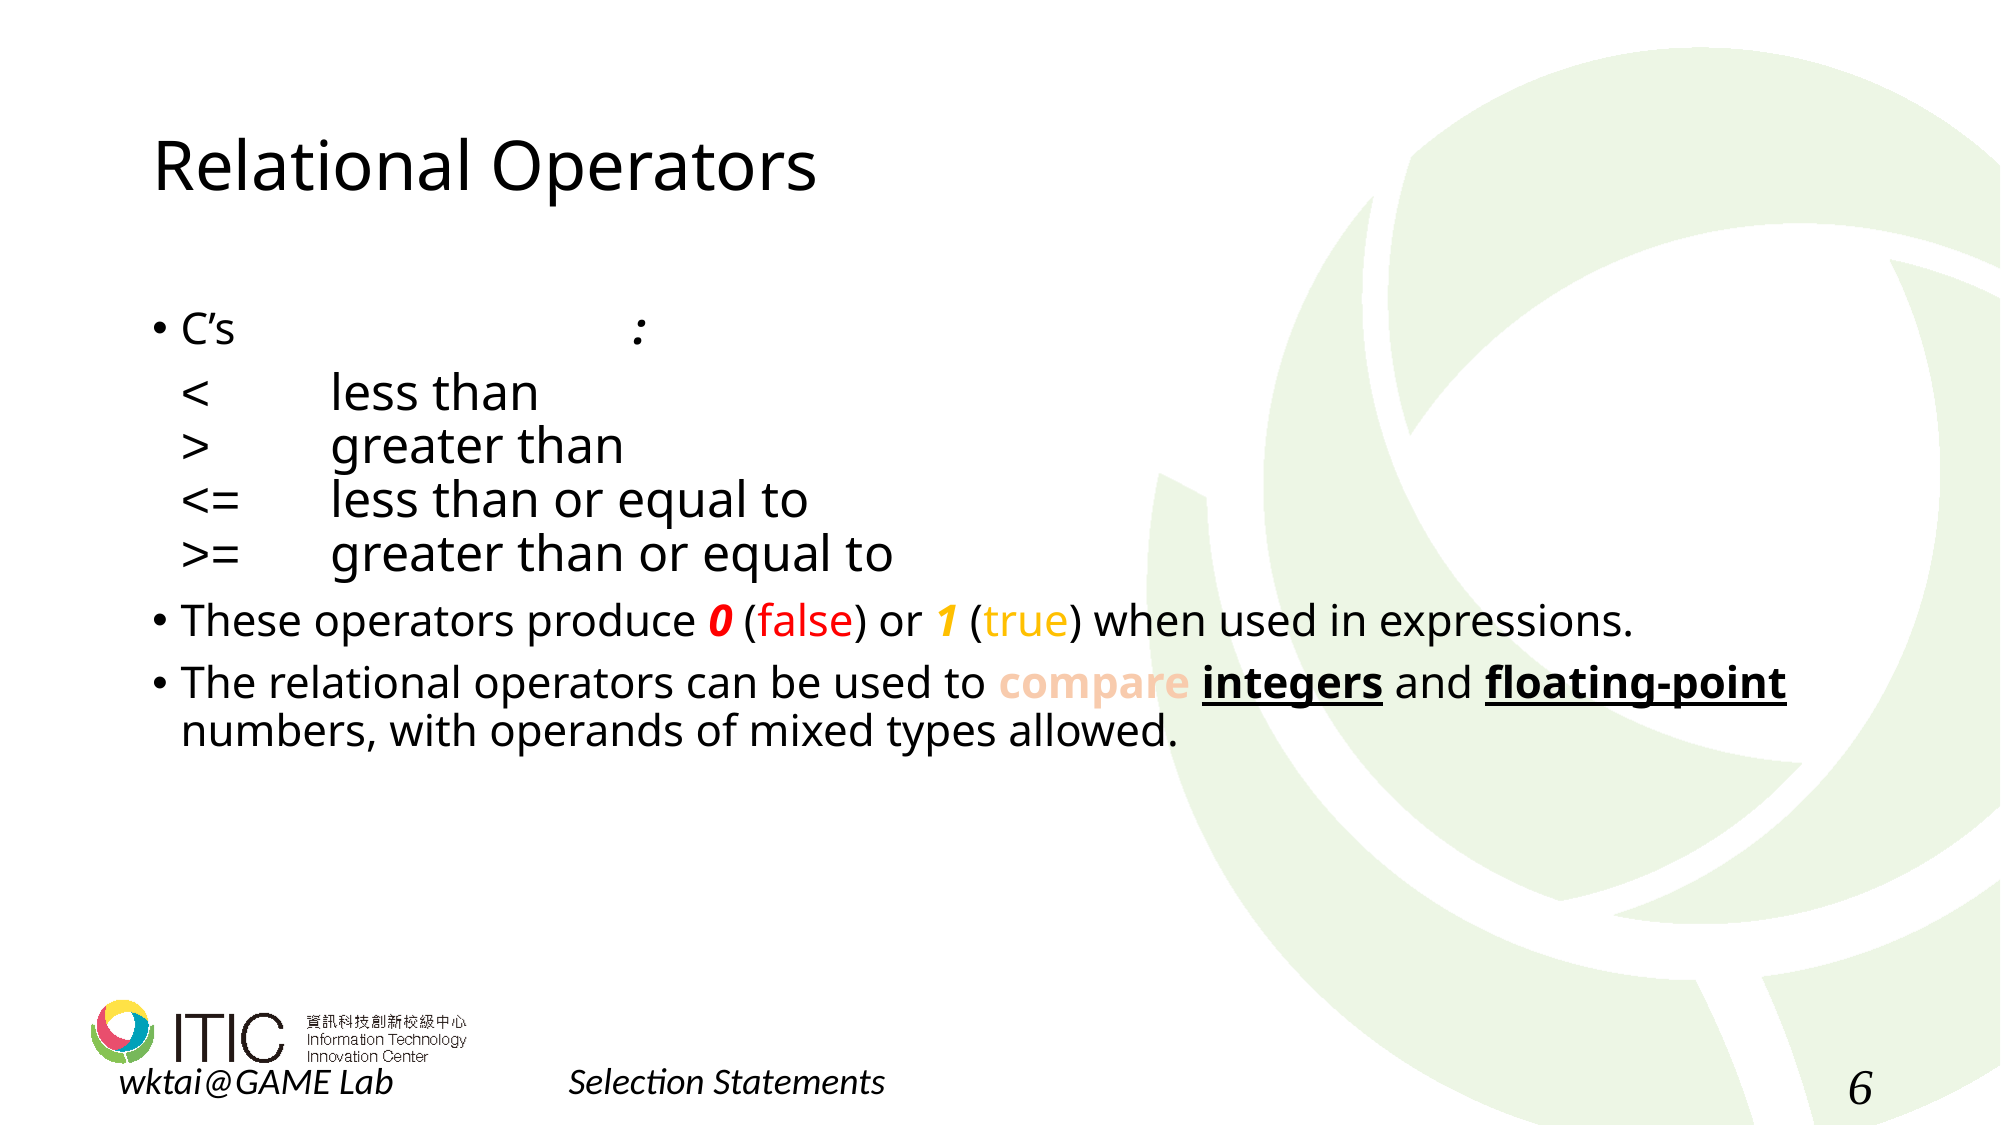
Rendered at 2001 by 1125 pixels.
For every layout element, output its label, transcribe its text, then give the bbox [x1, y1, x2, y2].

picture [0, 0, 2001, 1125]
list C’s relational operators: < less than > greater than <= less than or equal to >= greater than or equal to These operators produce 0 (false) or 1 (true) when used in expressions. The relational operators can be used to compare integers and floating-point numbers, with operands of mixed types allowed. [137, 299, 1863, 1014]
title Relational Operators [137, 59, 1863, 278]
